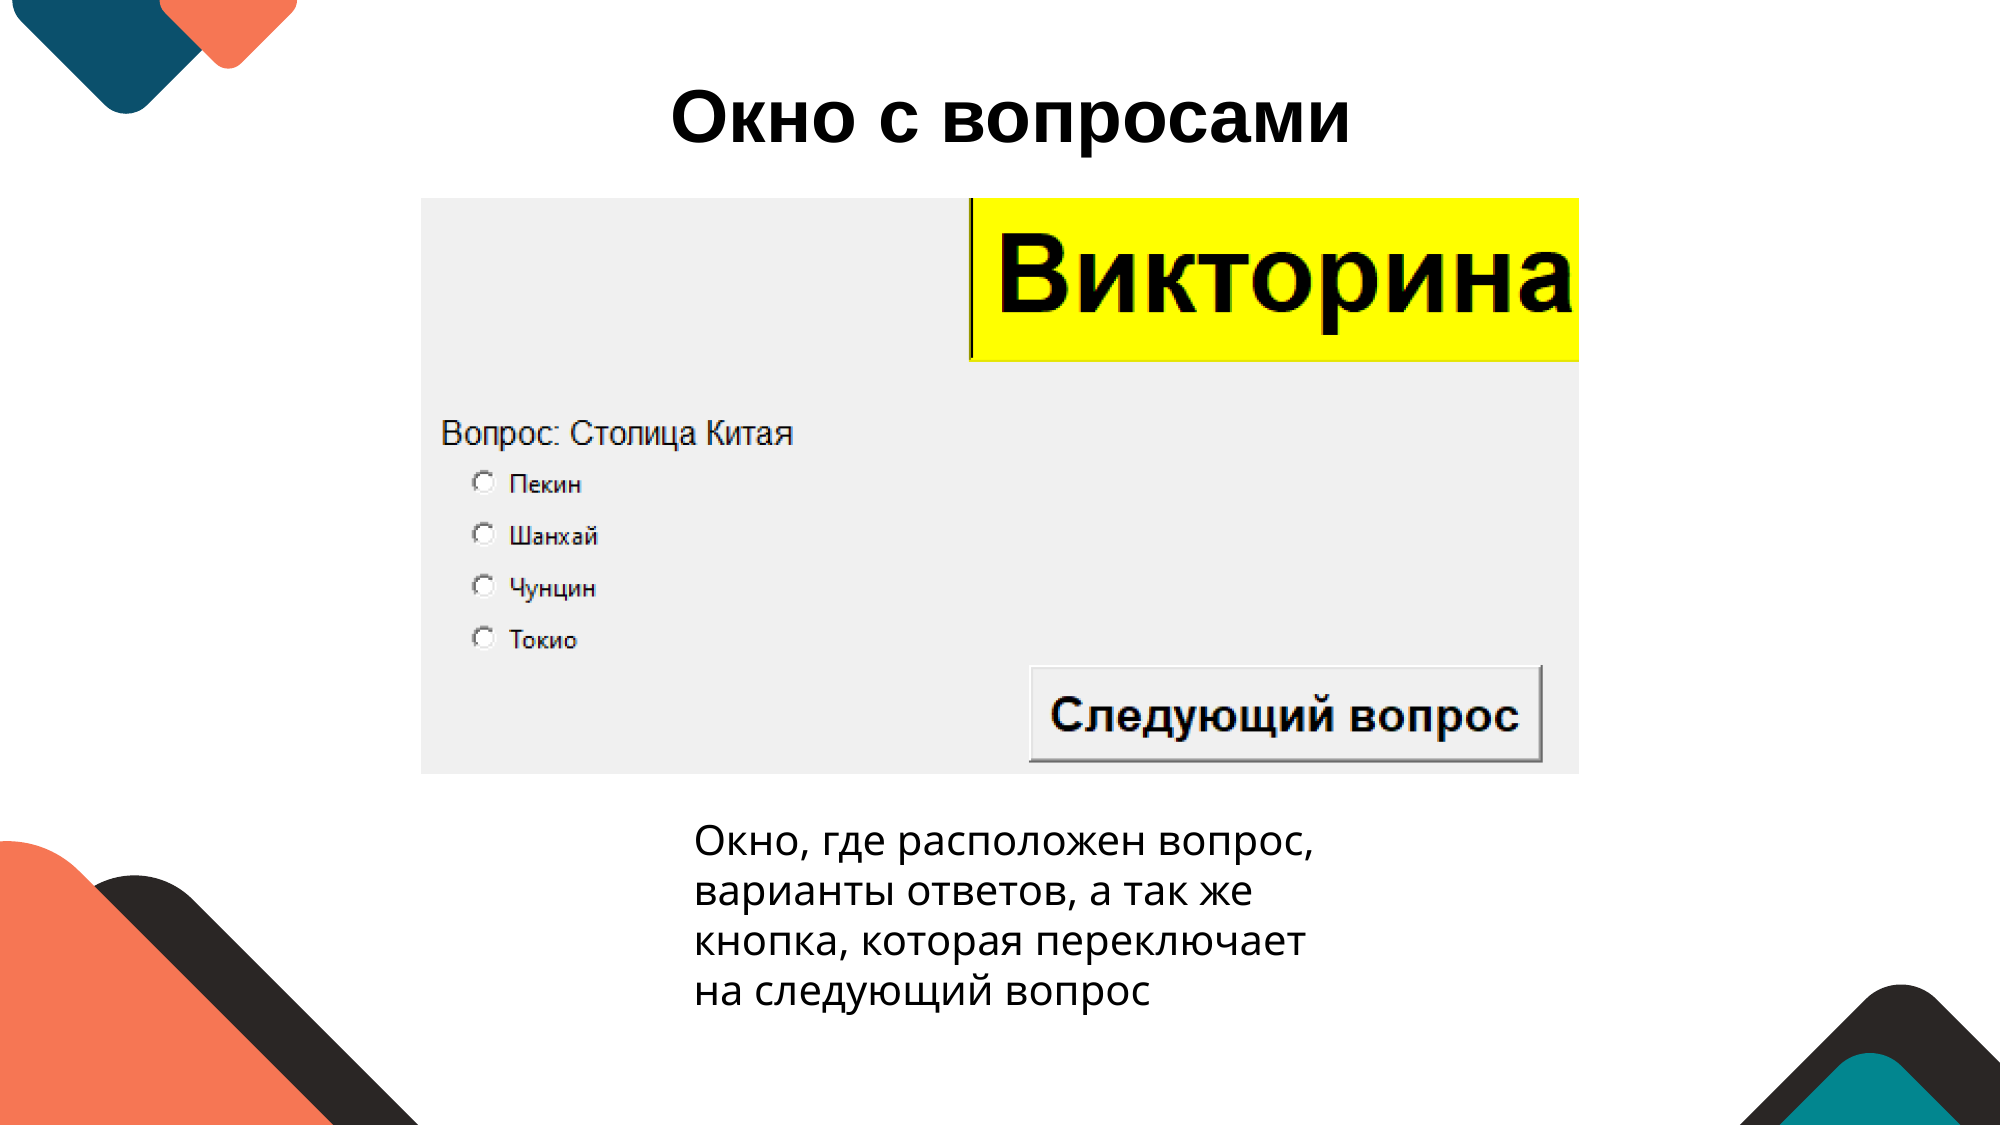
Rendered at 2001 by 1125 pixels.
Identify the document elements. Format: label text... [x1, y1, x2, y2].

text_box [0, 840, 335, 1125]
text_box Окно, где расположен вопрос, варианты ответов, а так же кнопка, которая переключает на следующий вопрос [678, 806, 1346, 1022]
picture [421, 198, 1579, 774]
text_box [1738, 983, 2000, 1125]
text_box [1778, 1051, 1962, 1125]
text_box [11, 0, 202, 115]
text_box [158, 0, 299, 70]
text_box Окно с вопросами [582, 60, 1443, 165]
text_box [95, 874, 420, 1125]
